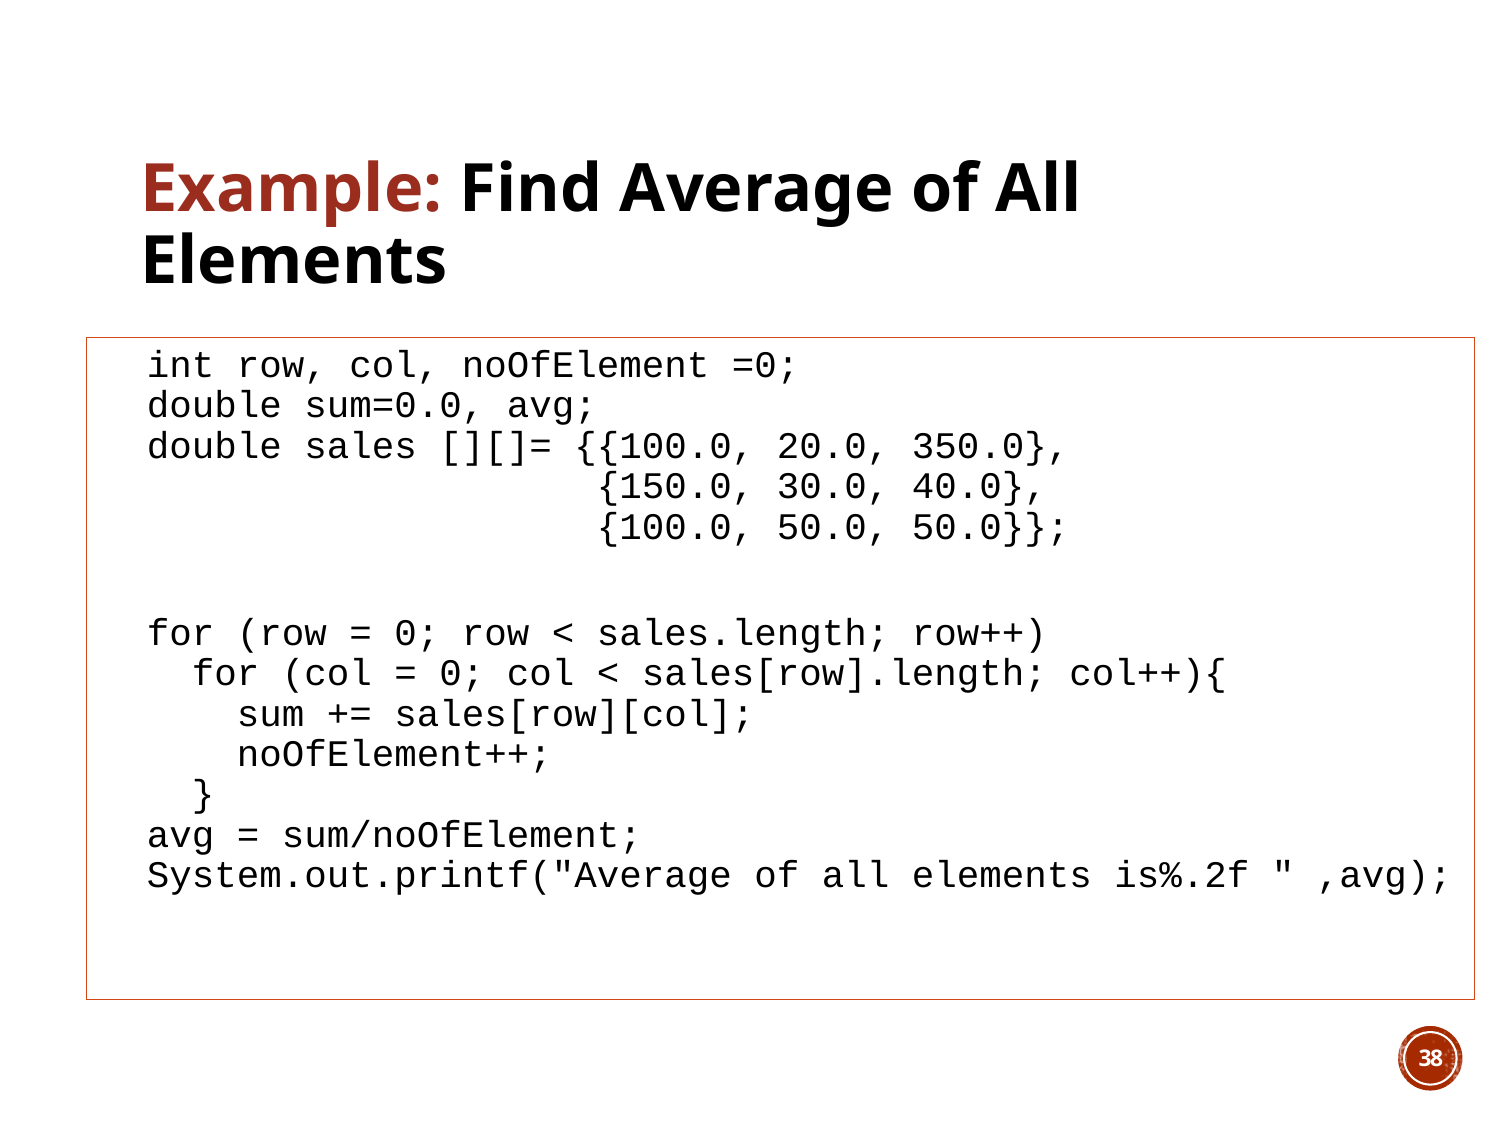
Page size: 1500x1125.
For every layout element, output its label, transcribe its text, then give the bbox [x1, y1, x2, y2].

slide_number 38 [1391, 1028, 1471, 1089]
list int row, col, noOfElement =0; double sum=0.0, avg; double sales [][]= {{100.0, 20.0, 350.0}, {150.0, 30.0, 40.0}, {100.0, 50.0, 50.0}}; for (row = 0; row < sales.length; row++) for (col = 0; col < sales[row].length; col++){ sum += sales[row][col]; noOfElement++; } avg = sum/noOfElement; System.out.printf("Average of all elements is%.2f " ,avg); [86, 337, 1475, 1000]
title Example: Find Average of All Elements [125, 143, 1413, 309]
